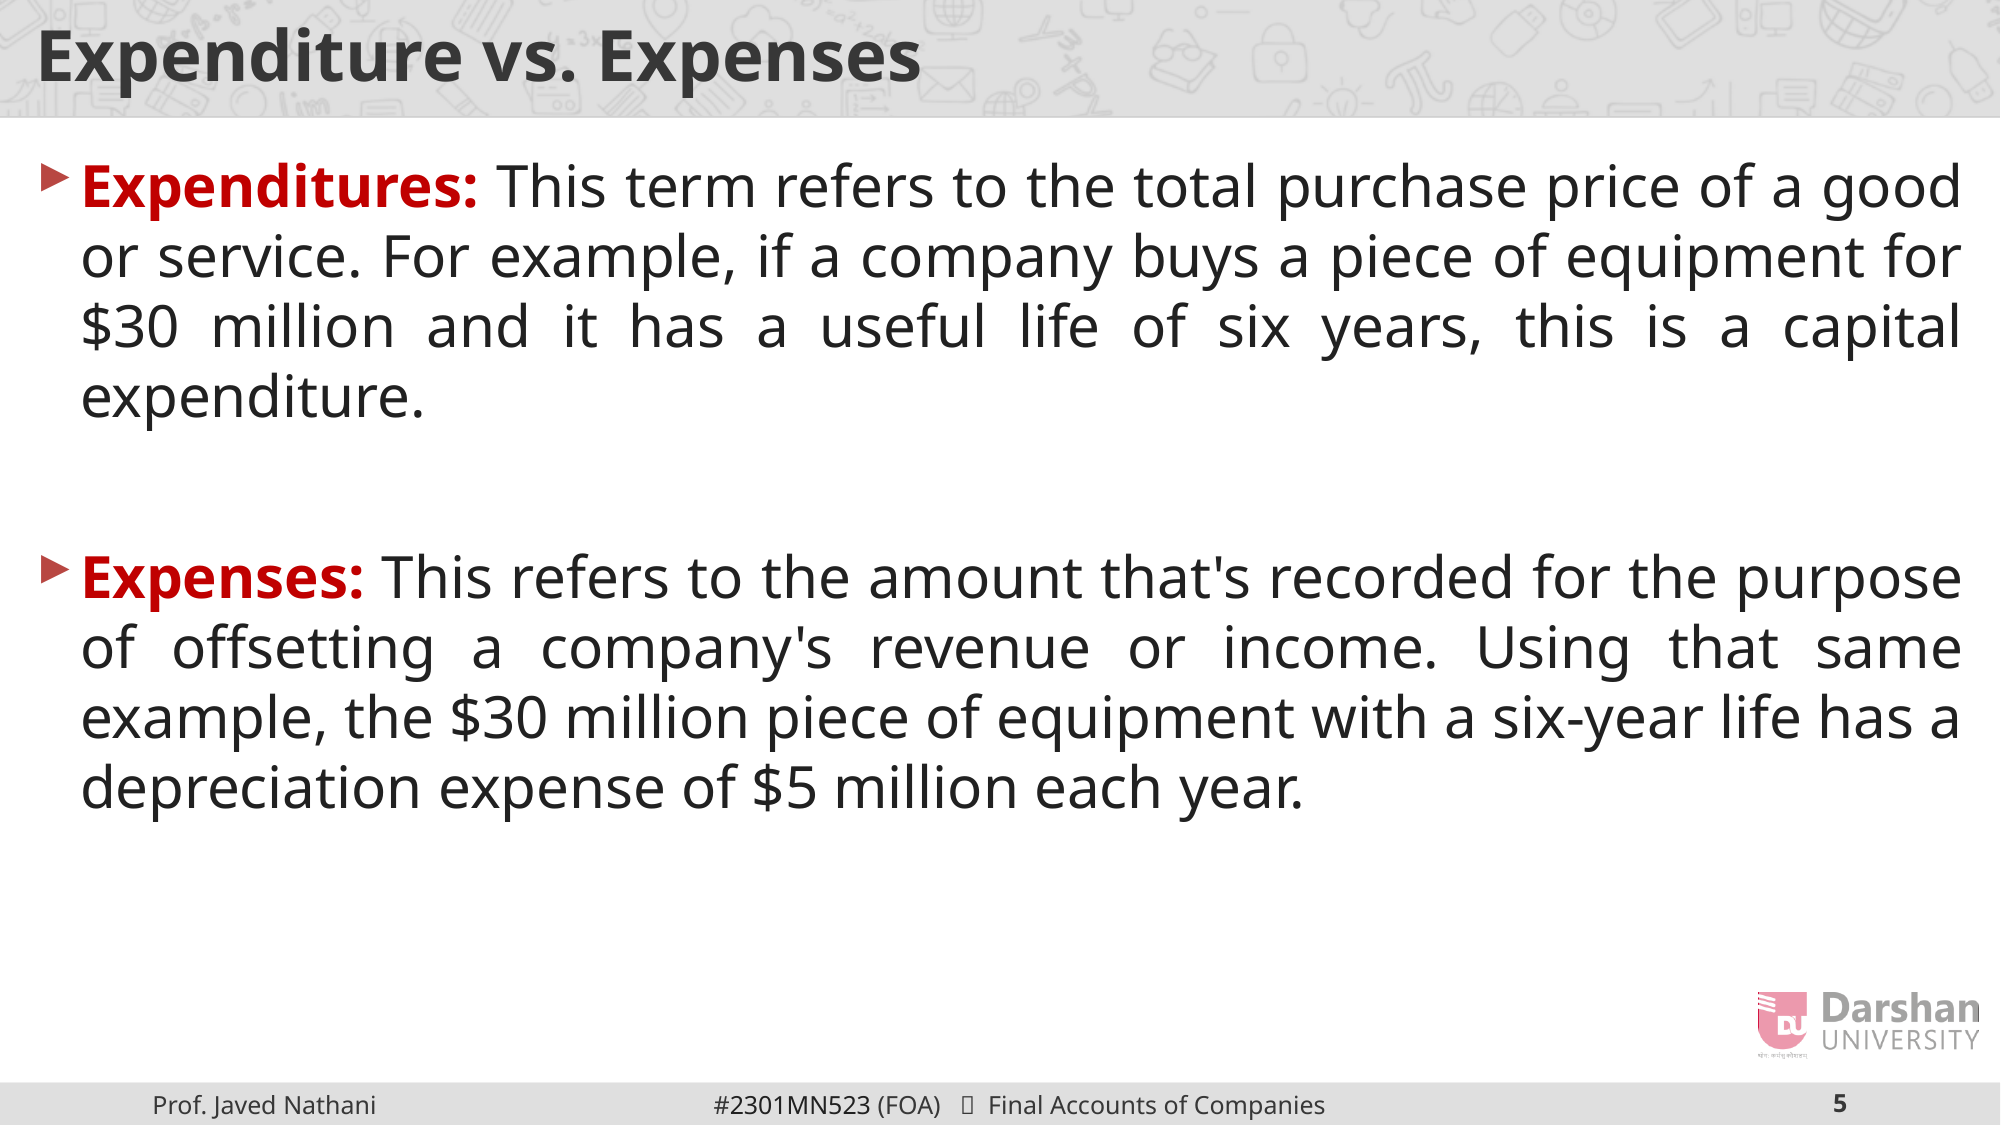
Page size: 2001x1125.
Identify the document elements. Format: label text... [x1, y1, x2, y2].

title Expenditure vs. Expenses [0, 0, 2000, 117]
list Expenditures: This term refers to the total purchase price of a good or service. For example, if a company buys a piece of equipment for $30 million and it has a useful life of six years, this is a capital expenditure. Expenses: This refers to the amount that's recorded for the purpose of offsetting a company's revenue or income. Using that same example, the $30 million piece of equipment with a six-year life has a depreciation expense of $5 million each year. [21, 141, 1979, 1059]
